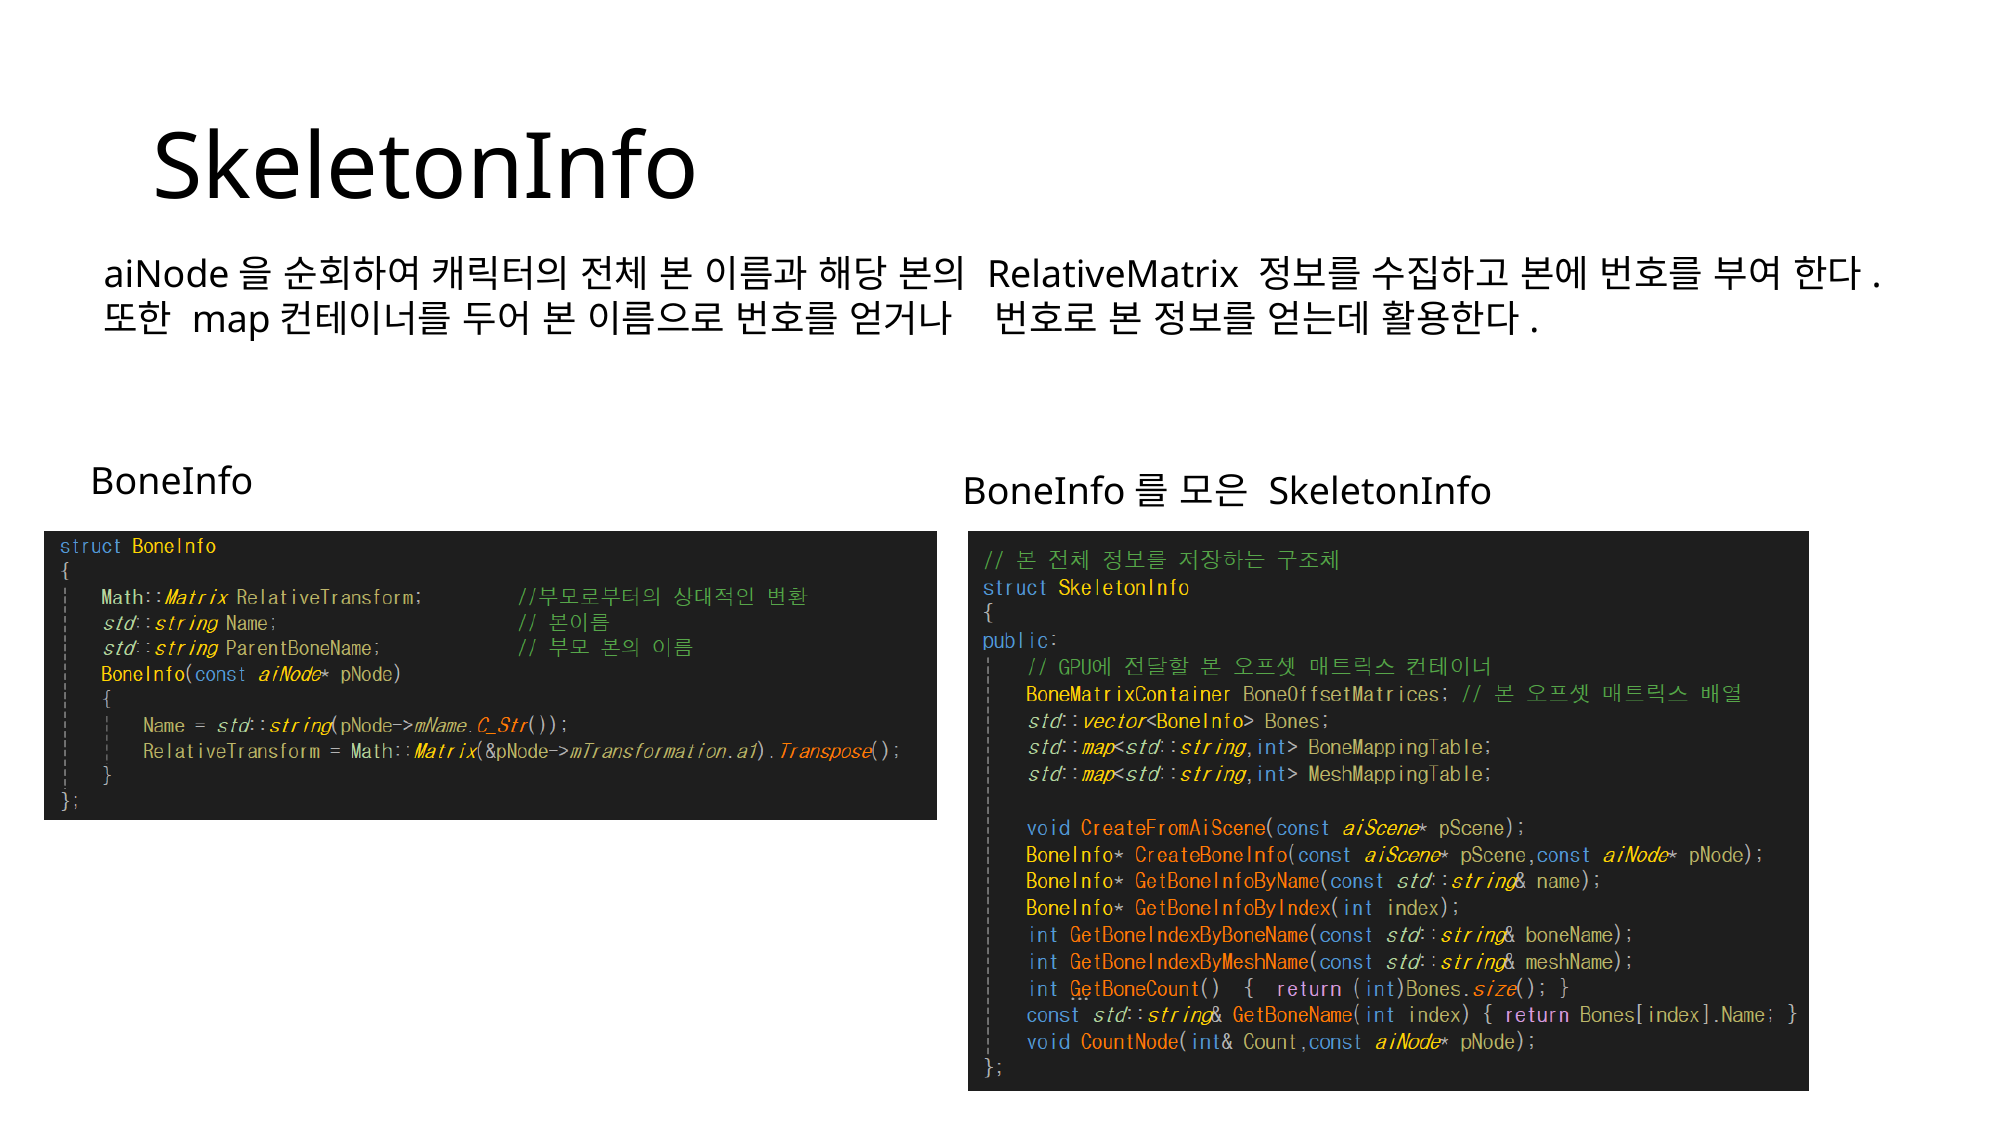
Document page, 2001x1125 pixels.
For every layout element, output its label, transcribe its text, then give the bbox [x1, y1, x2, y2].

picture [44, 531, 937, 820]
text_box BoneInfo [75, 449, 269, 510]
title SkeletonInfo [137, 59, 1863, 242]
text_box aiNode을 순회하여 캐릭터의 전체 본 이름과 해당 본의 RelativeMatrix 정보를 수집하고 본에 번호를 부여 한다. 또한 map컨테이너를 두어 본 이름으로 번호를 얻거나 번호로 본 정보를 얻는데 활용한다. [88, 242, 1897, 348]
text_box BoneInfo를 모은 SkeletonInfo [947, 459, 1508, 520]
picture [968, 531, 1809, 1091]
